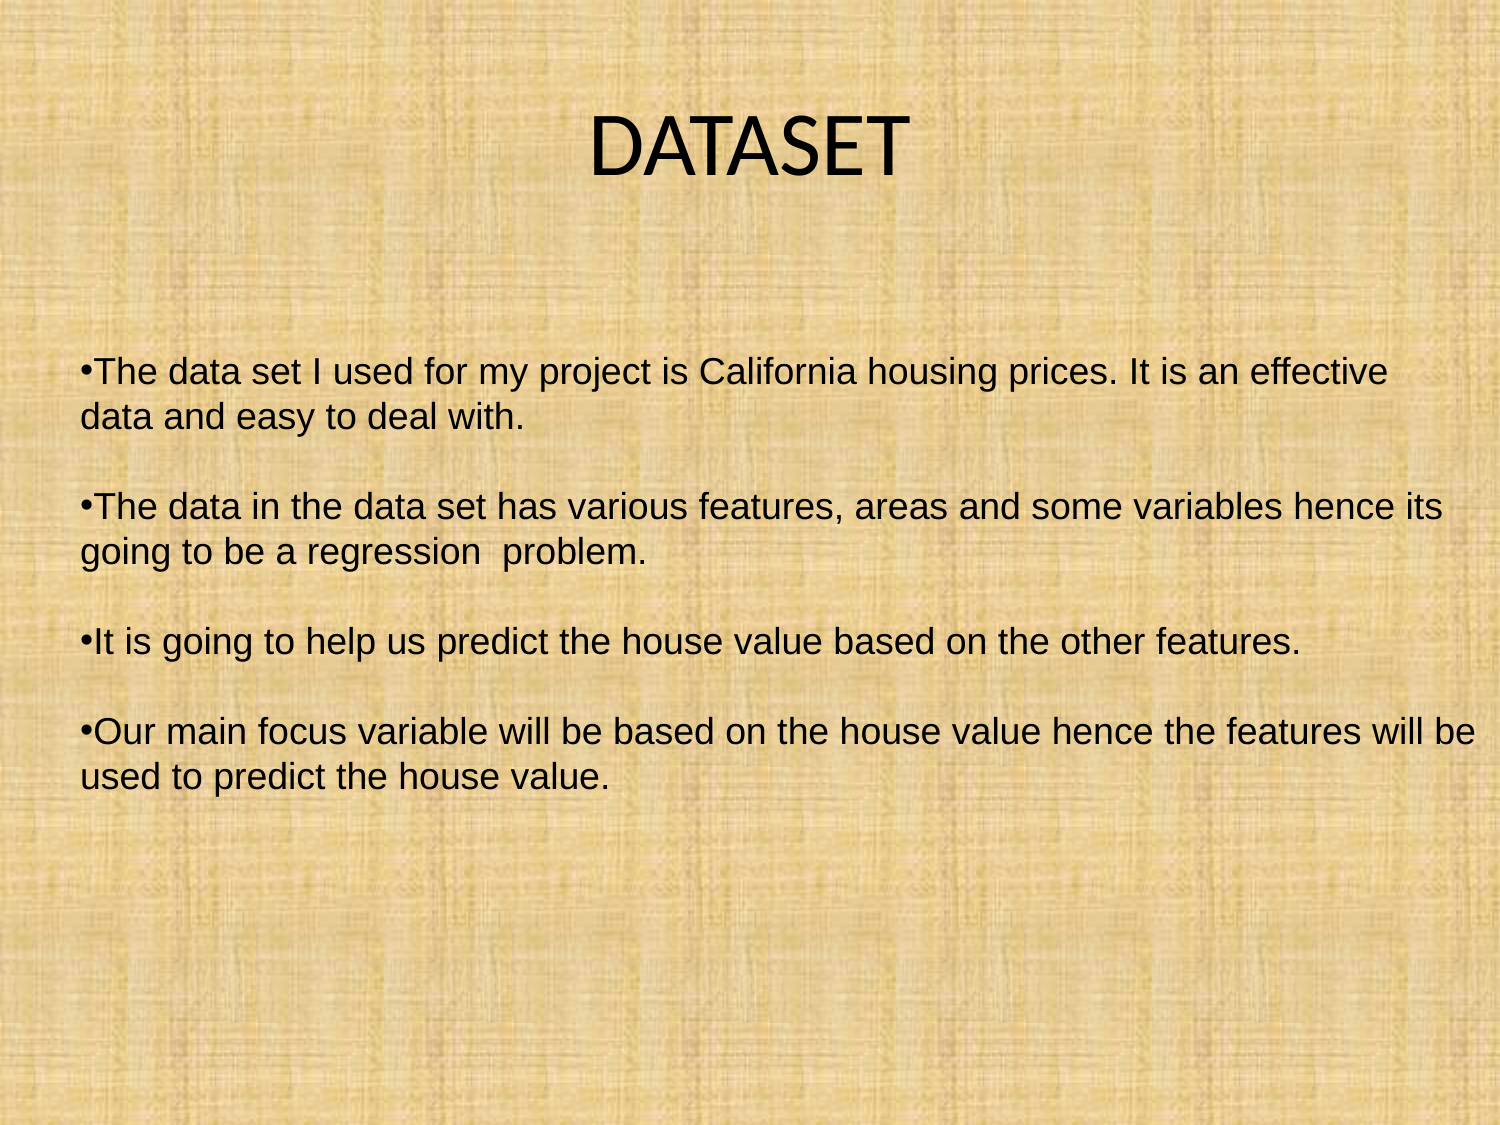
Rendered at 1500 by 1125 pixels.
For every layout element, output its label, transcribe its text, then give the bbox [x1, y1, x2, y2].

picture [0, 0, 1500, 1125]
title DATASET [75, 45, 1425, 233]
text_box The data set I used for my project is California housing prices. It is an effective data and easy to deal with. The data in the data set has various features, areas and some variables hence its going to be a regression problem. It is going to help us predict the house value based on the other features. Our main focus variable will be based on the house value hence the features will be used to predict the house value. [65, 339, 1500, 805]
